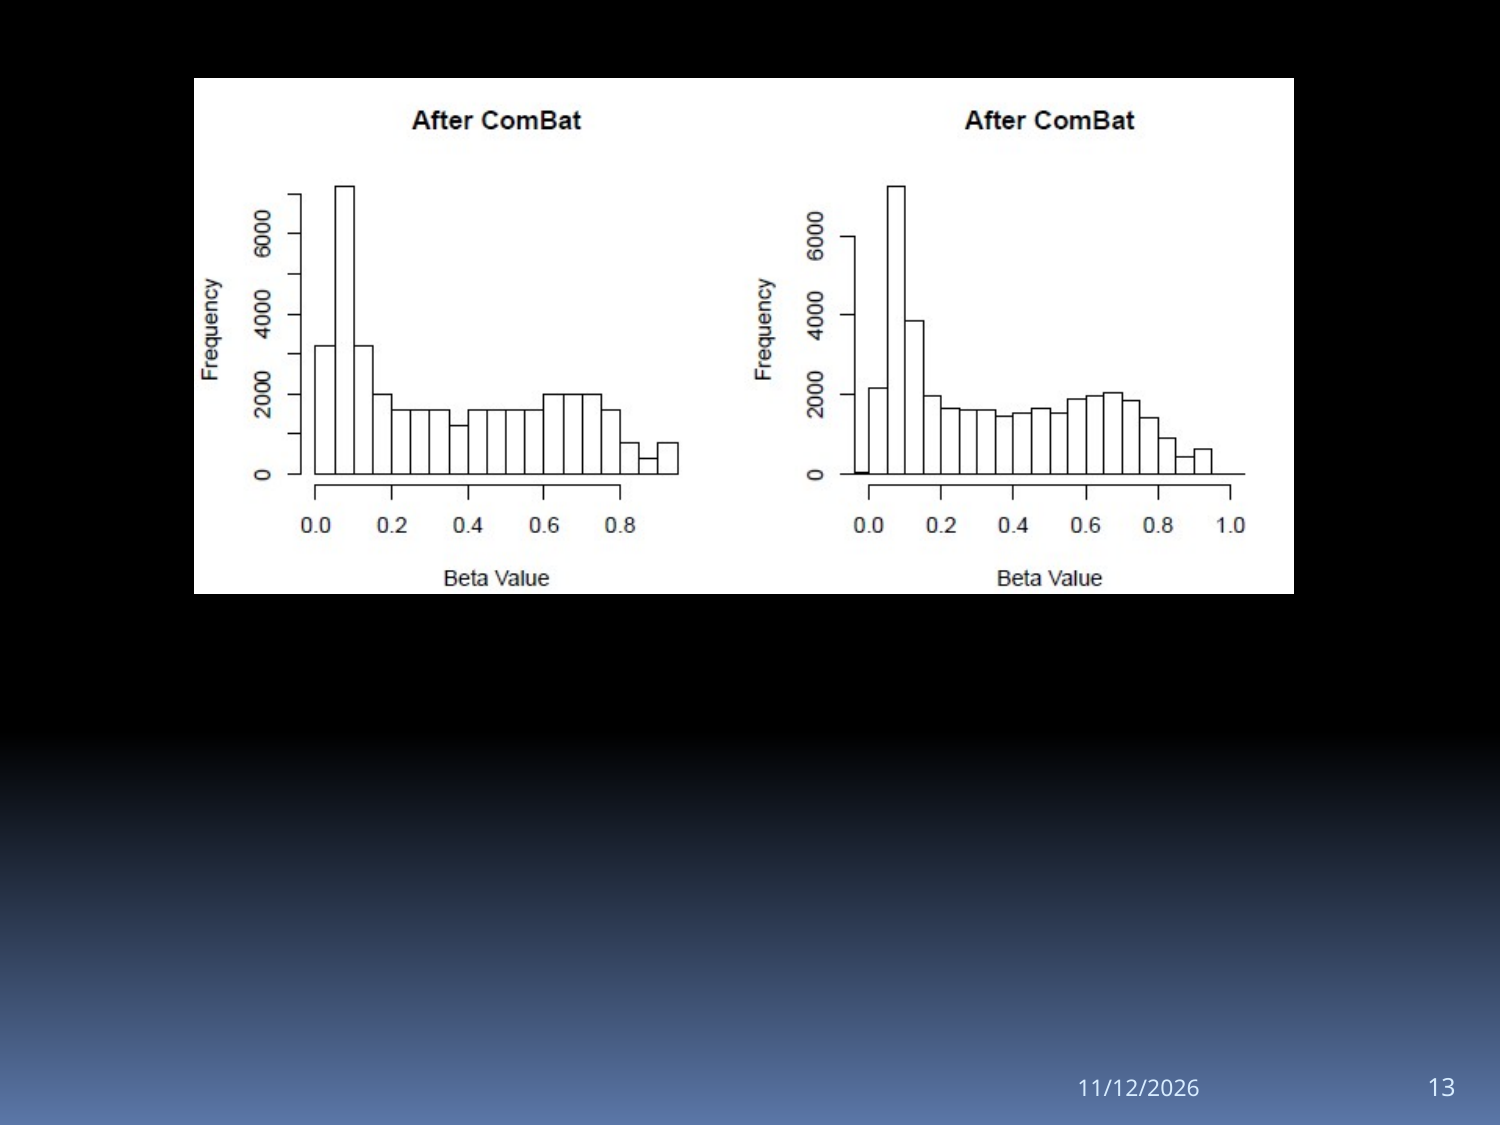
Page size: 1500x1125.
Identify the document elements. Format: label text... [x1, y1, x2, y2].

picture [194, 77, 1294, 595]
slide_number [1062, 1052, 1412, 1113]
slide_number 13 [1412, 1052, 1488, 1113]
